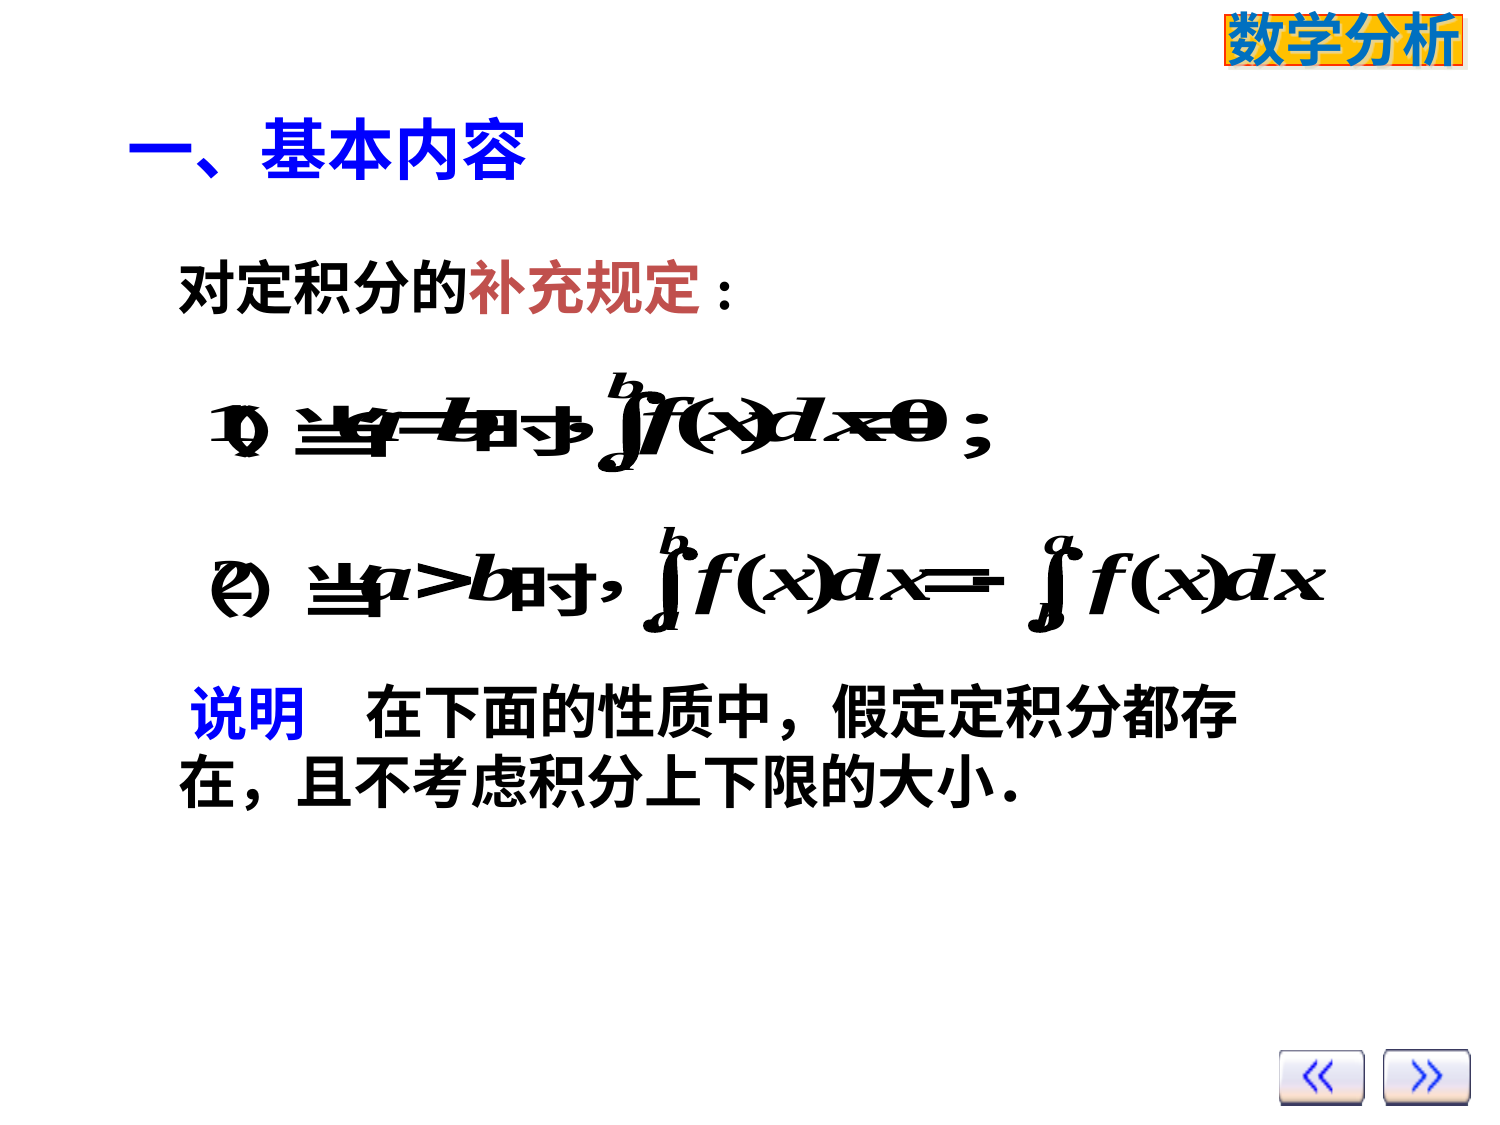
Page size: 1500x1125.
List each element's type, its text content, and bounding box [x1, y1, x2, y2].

picture [1279, 1050, 1365, 1106]
text_box 对定积分的补充规定: [162, 243, 774, 329]
picture [1383, 1049, 1471, 1106]
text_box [149, 508, 1388, 648]
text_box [149, 355, 1071, 492]
text_box 在下面的性质中，假定定积分都存在，且不考虑积分上下限的大小． [163, 667, 1302, 823]
title 一、基本内容 [112, 99, 715, 220]
